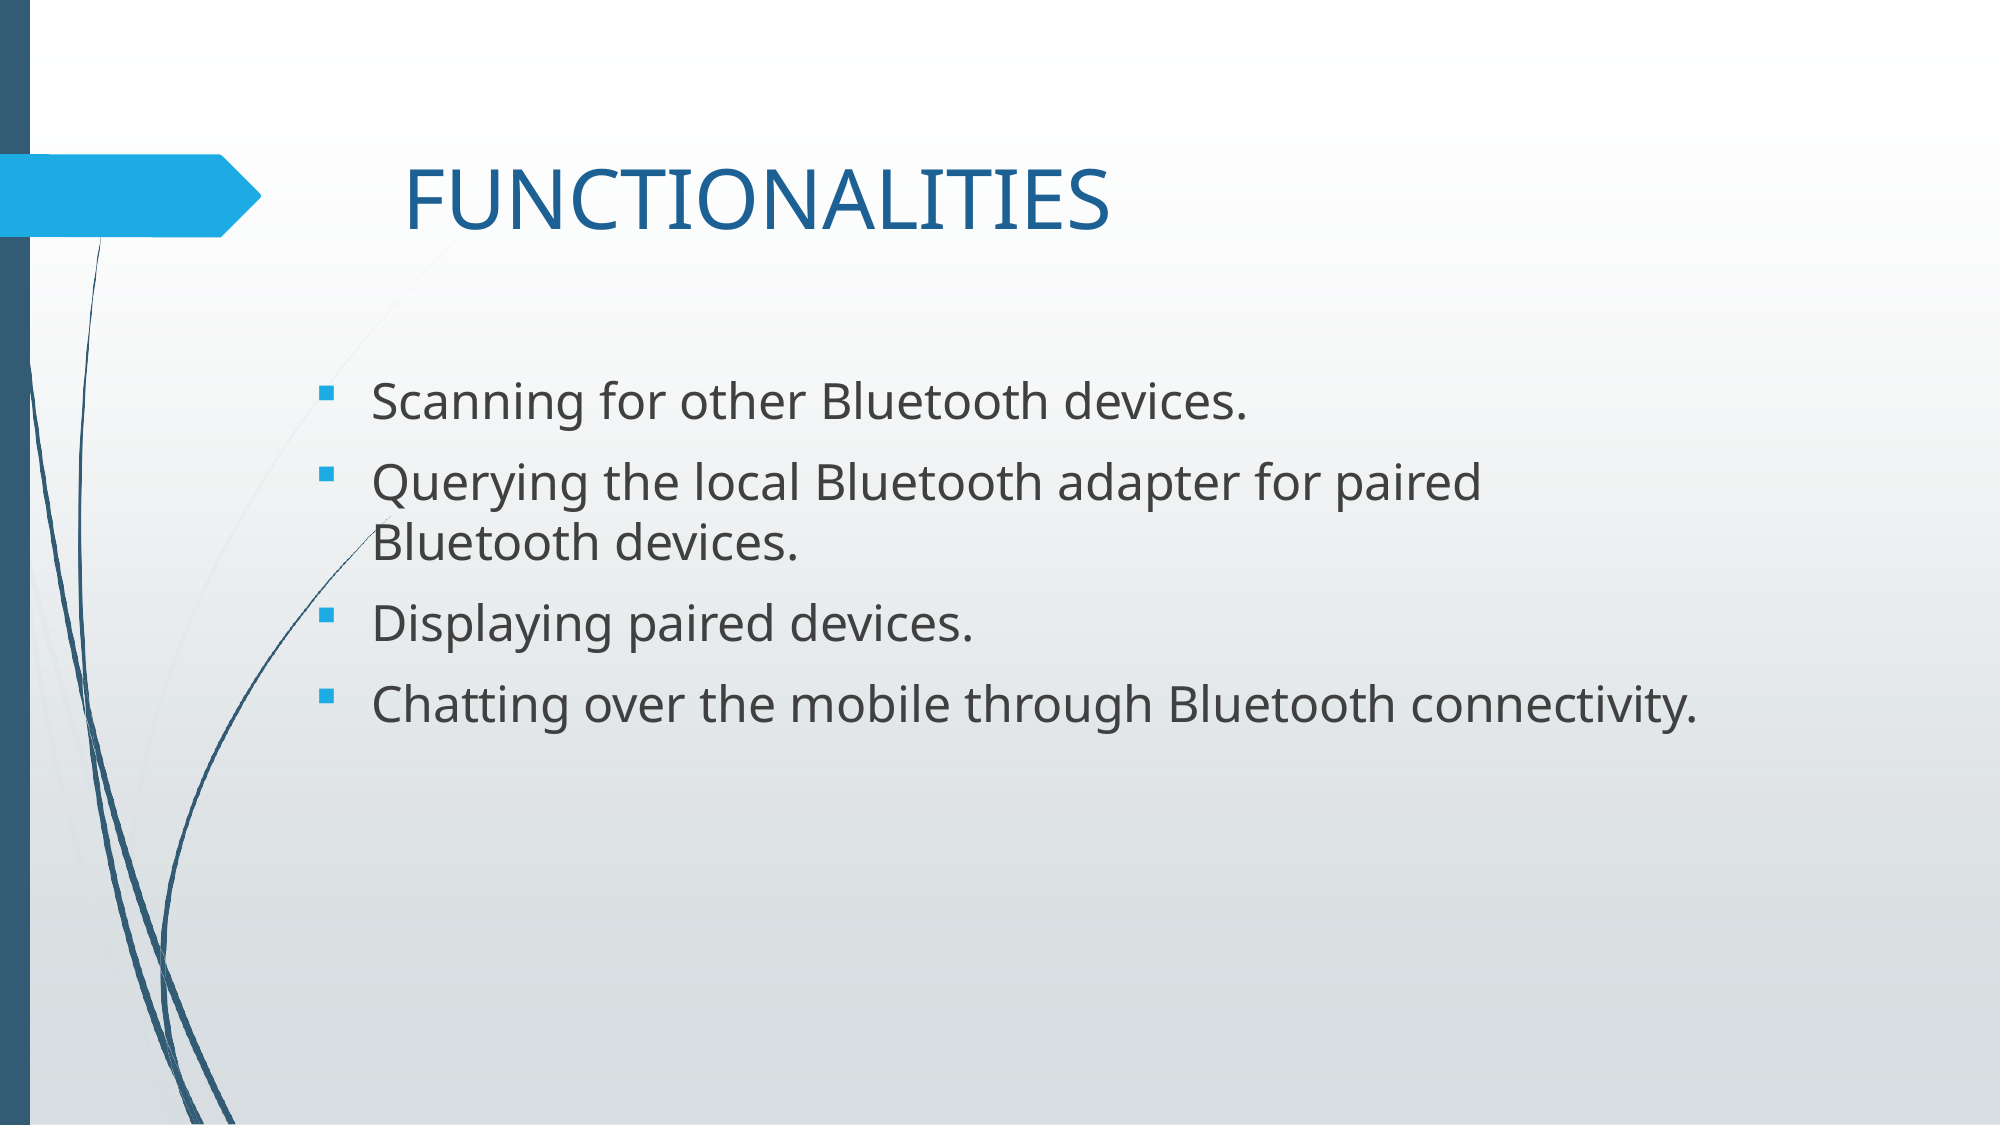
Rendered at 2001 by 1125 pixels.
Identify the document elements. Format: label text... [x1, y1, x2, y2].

text_box [0, 154, 262, 238]
picture [30, 0, 2000, 1125]
list Scanning for other Bluetooth devices. Querying the local Bluetooth adapter for paired Bluetooth devices. Displaying paired devices. Chatting over the mobile through Bluetooth connectivity. [288, 347, 1725, 1008]
title FUNCTIONALITIES [399, 144, 1117, 335]
